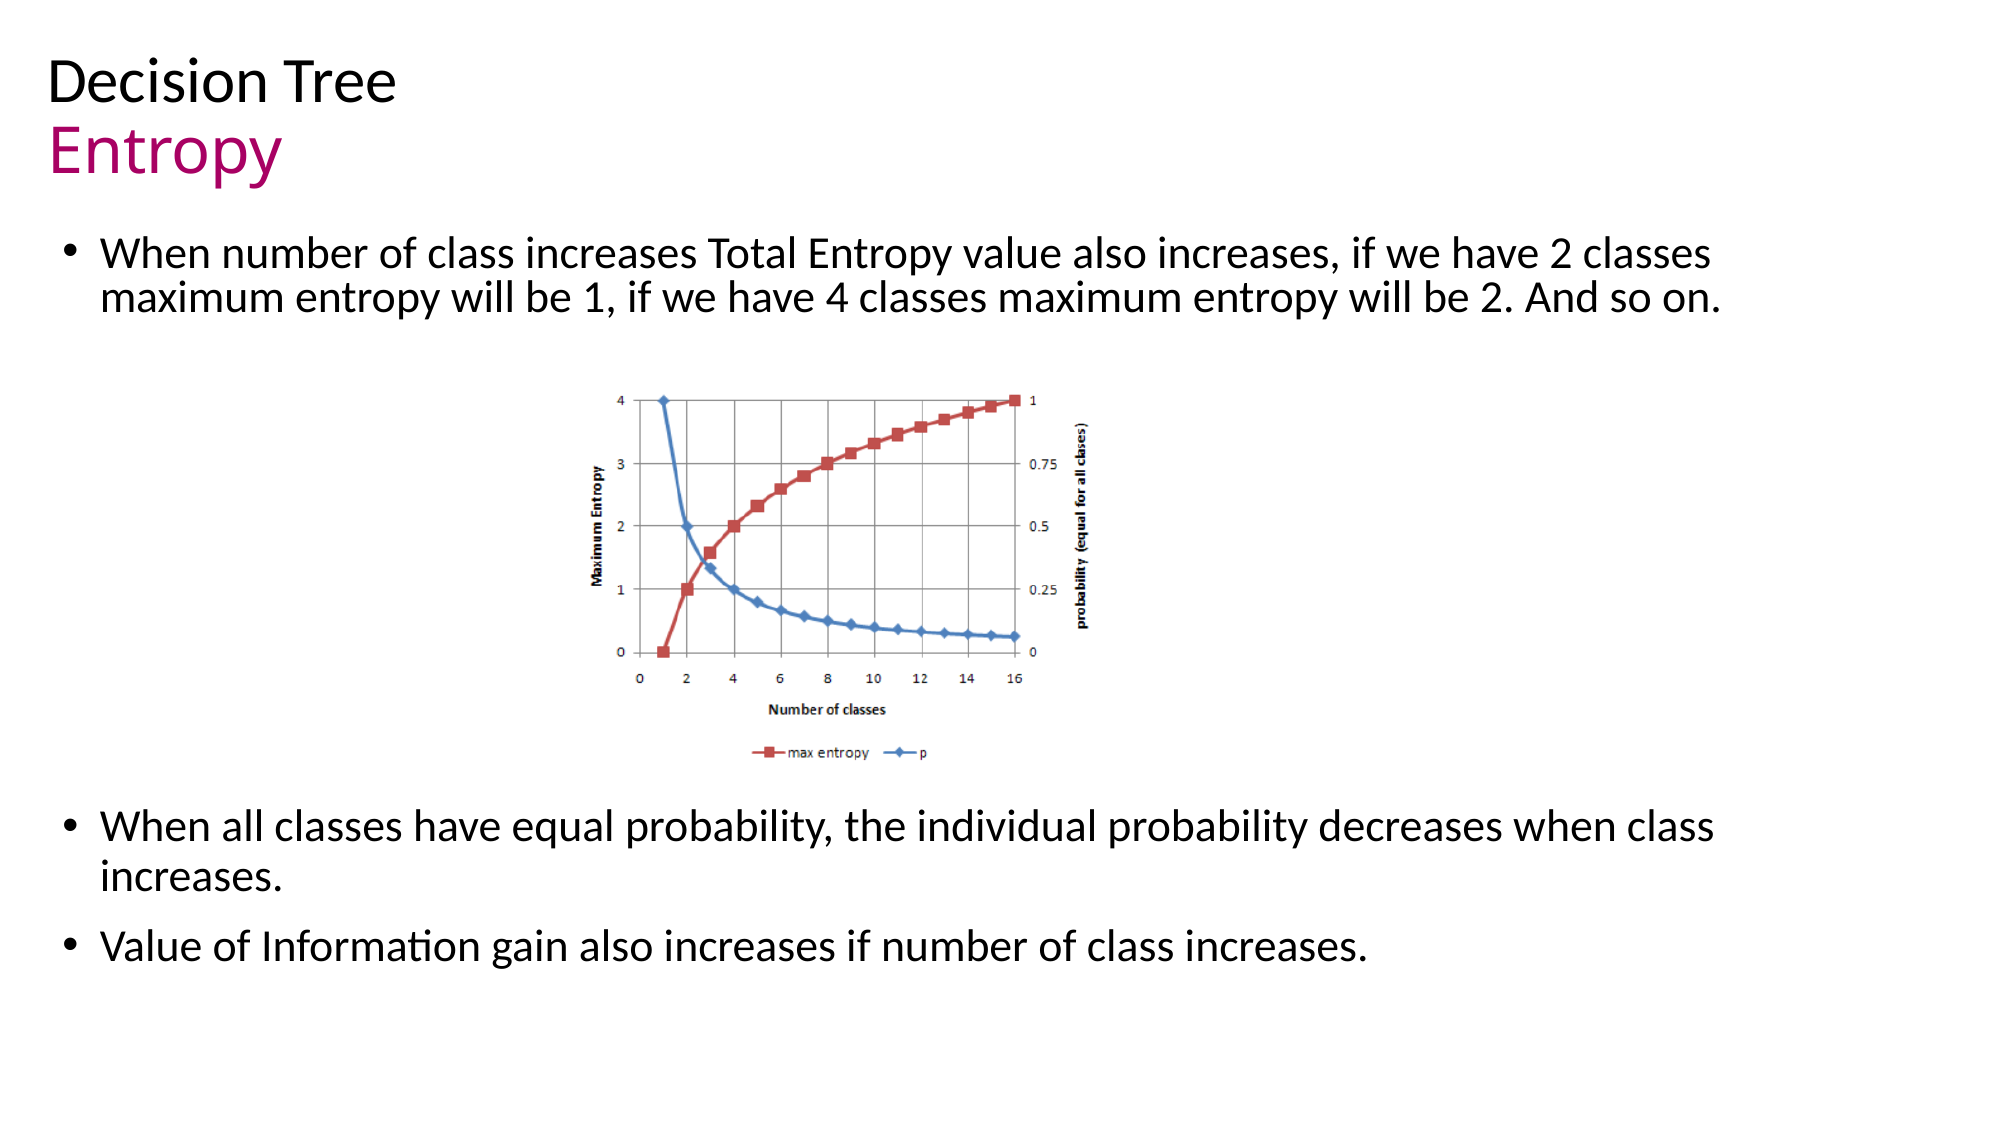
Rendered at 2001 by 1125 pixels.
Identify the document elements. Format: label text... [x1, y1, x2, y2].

picture [566, 355, 1101, 770]
text_box Entropy [47, 118, 1953, 189]
text_box Decision Tree [47, 47, 1953, 118]
list When number of class increases Total Entropy value also increases, if we have 2 classes maximum entropy will be 1, if we have 4 classes maximum entropy will be 2. And so on. When all classes have equal probability, the individual probability decreases when class increases. Value of Information gain also increases if number of class increases. [47, 225, 1894, 1096]
